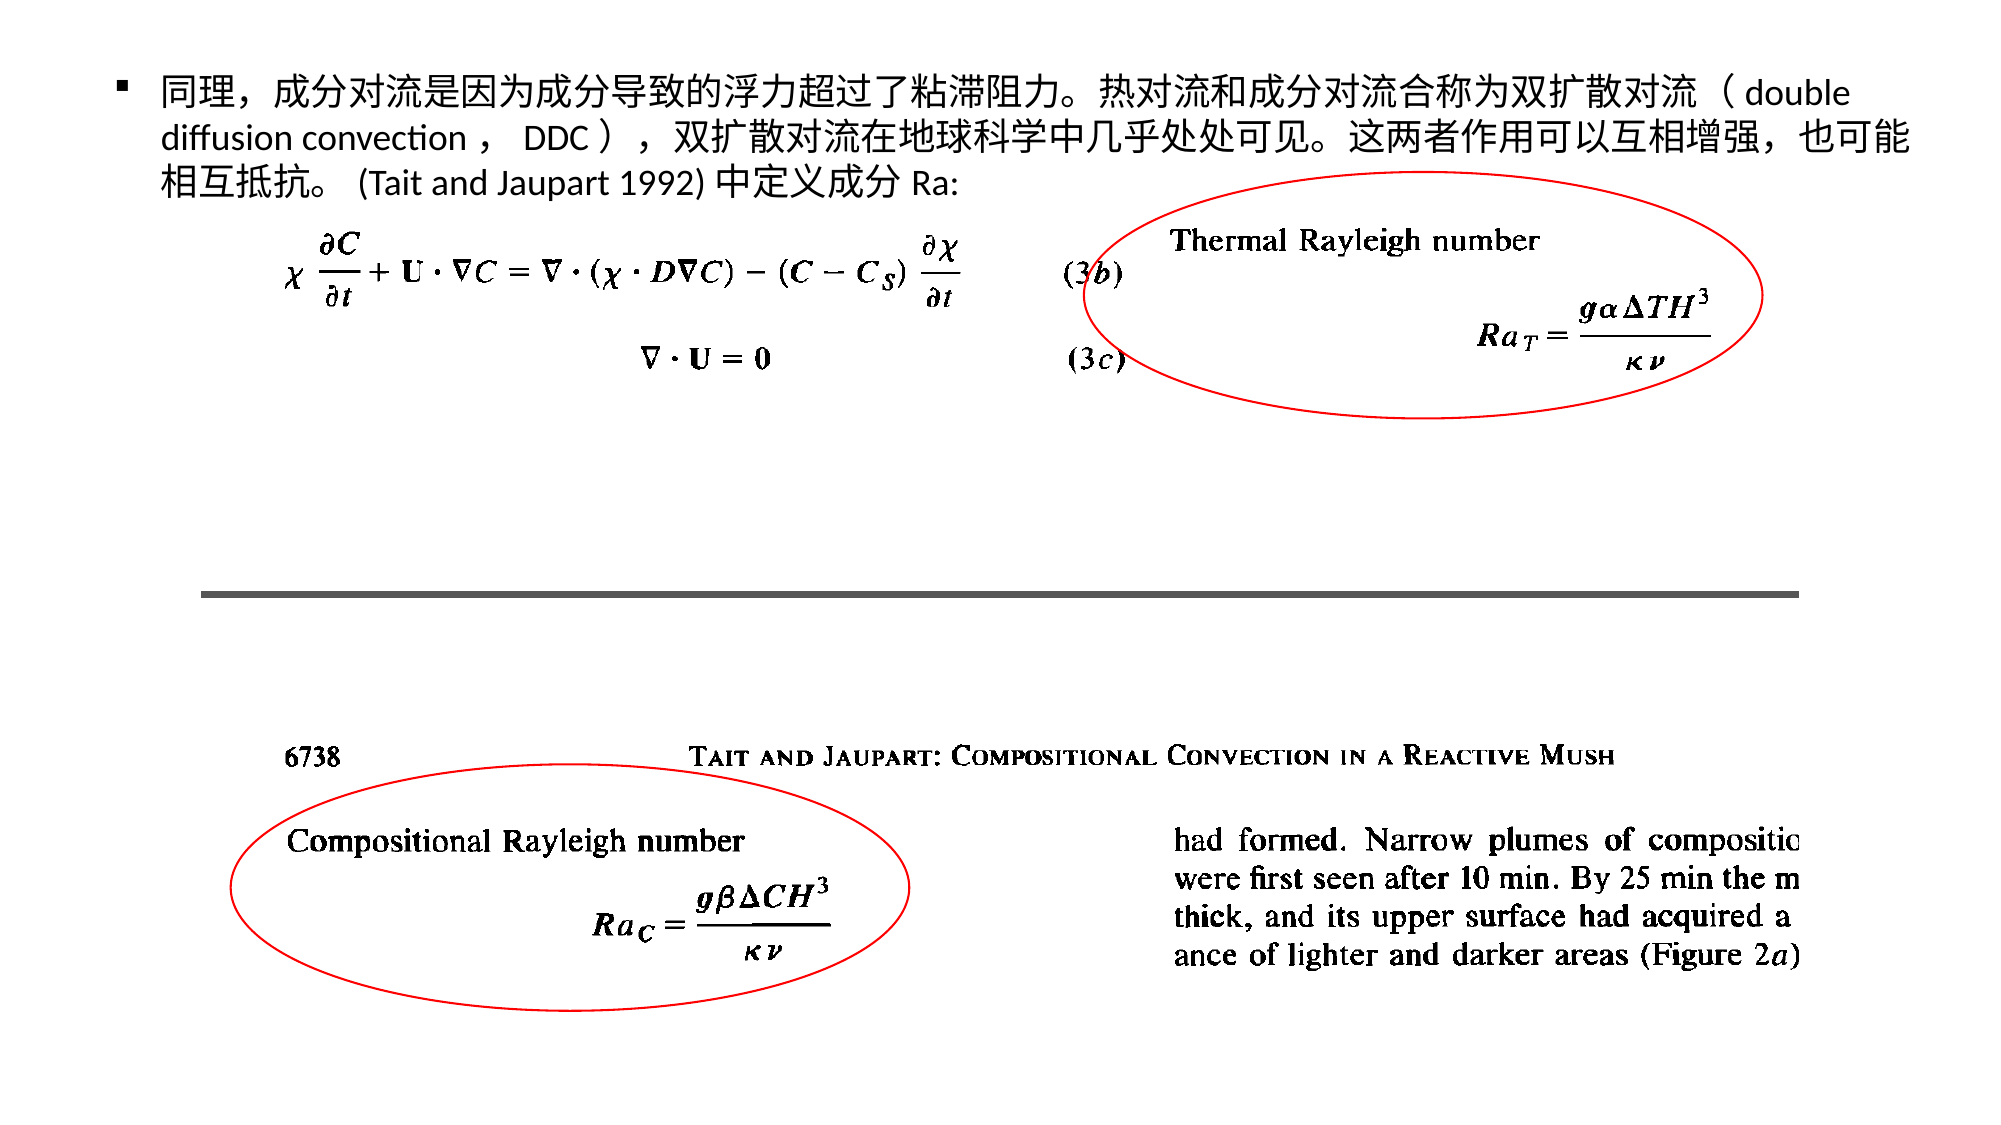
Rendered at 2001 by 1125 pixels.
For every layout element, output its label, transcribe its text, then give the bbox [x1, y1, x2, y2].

text_box 同理，成分对流是因为成分导致的浮力超过了粘滞阻力。热对流和成分对流合称为双扩散对流（double diffusion convection，DDC），双扩散对流在地球科学中几乎处处可见。这两者作用可以互相增强，也可能相互抵抗。(Tait and Jaupart 1992)中定义成分Ra: [99, 60, 1929, 211]
text_box [333, 977, 807, 1012]
text_box [1146, 170, 1701, 223]
picture [201, 223, 1799, 977]
